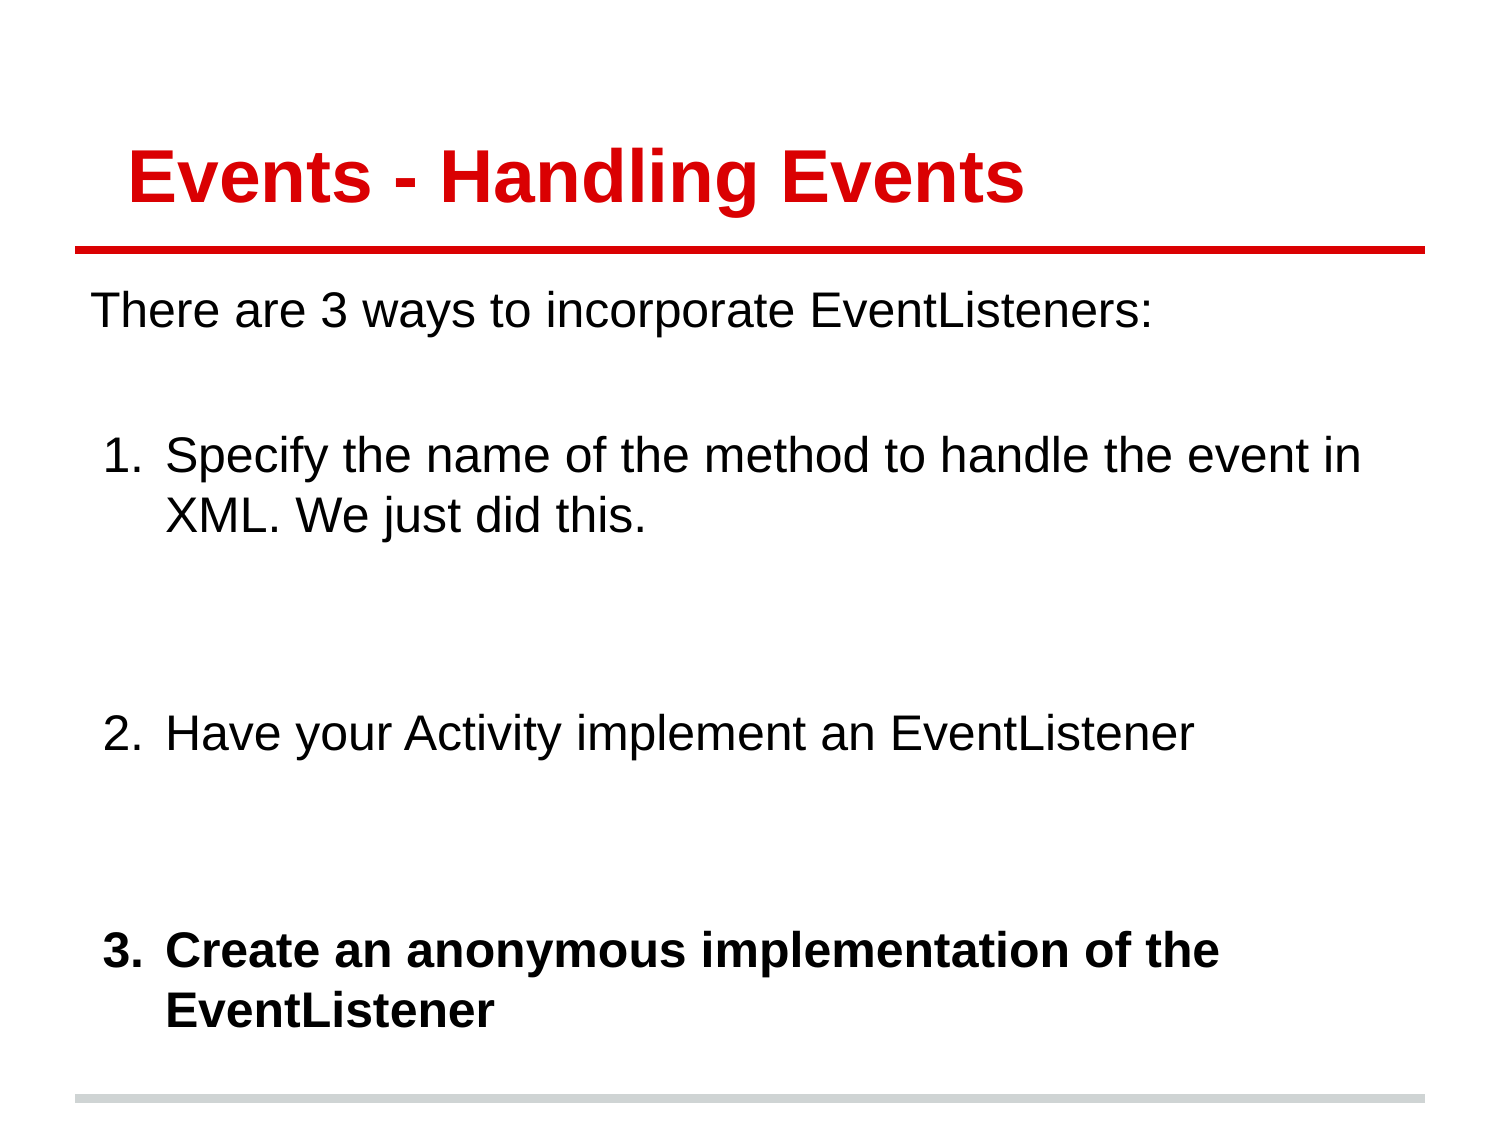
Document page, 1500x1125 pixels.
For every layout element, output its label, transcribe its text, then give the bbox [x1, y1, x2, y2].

list There are 3 ways to incorporate EventListeners: Specify the name of the method to handle the event in XML. We just did this. Have your Activity implement an EventListener Create an anonymous implementation of the EventListener [75, 262, 1425, 1078]
title Events - Handling Events [75, 45, 1425, 233]
